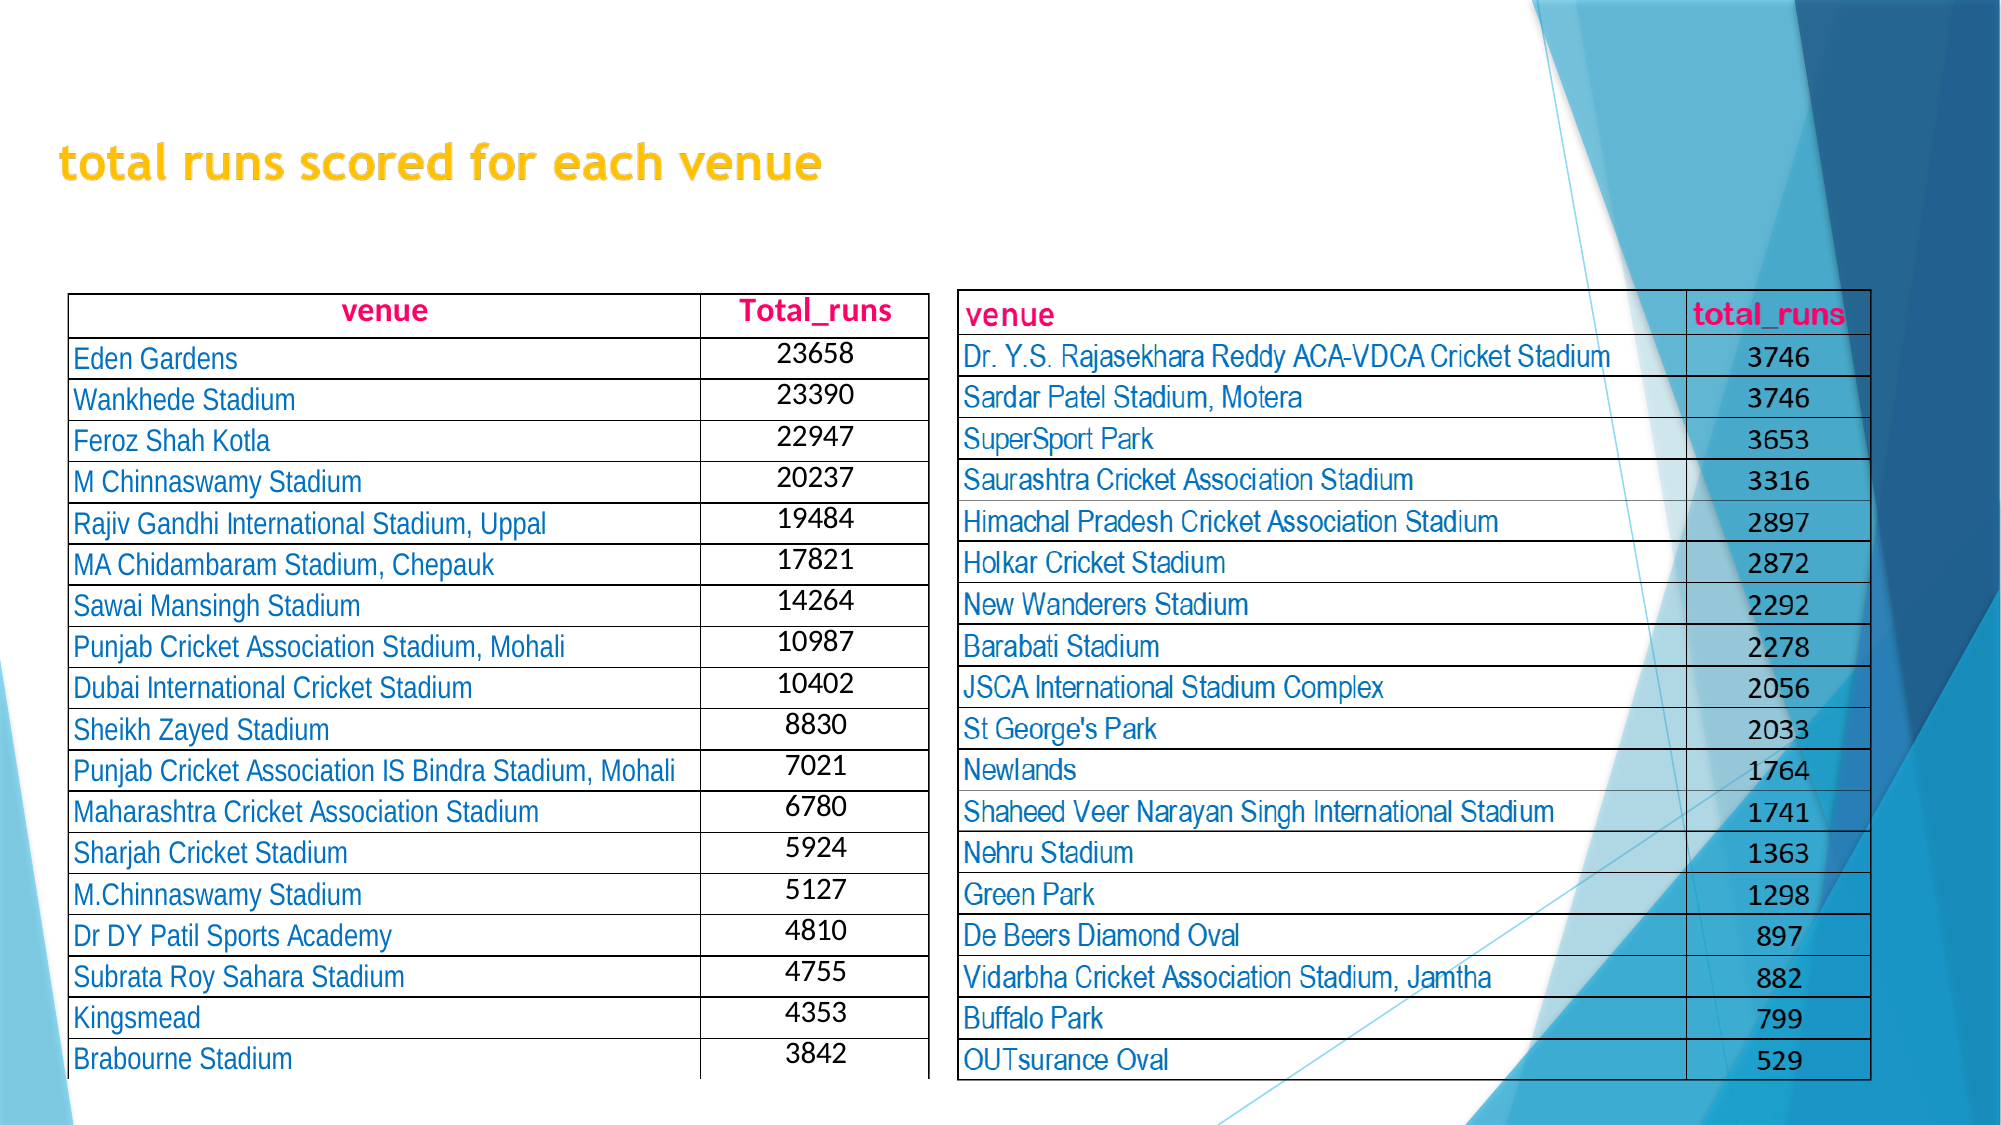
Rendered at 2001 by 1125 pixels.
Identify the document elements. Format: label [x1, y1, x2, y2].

picture [67, 292, 932, 1081]
picture [957, 288, 1872, 1081]
picture [27, 114, 853, 221]
